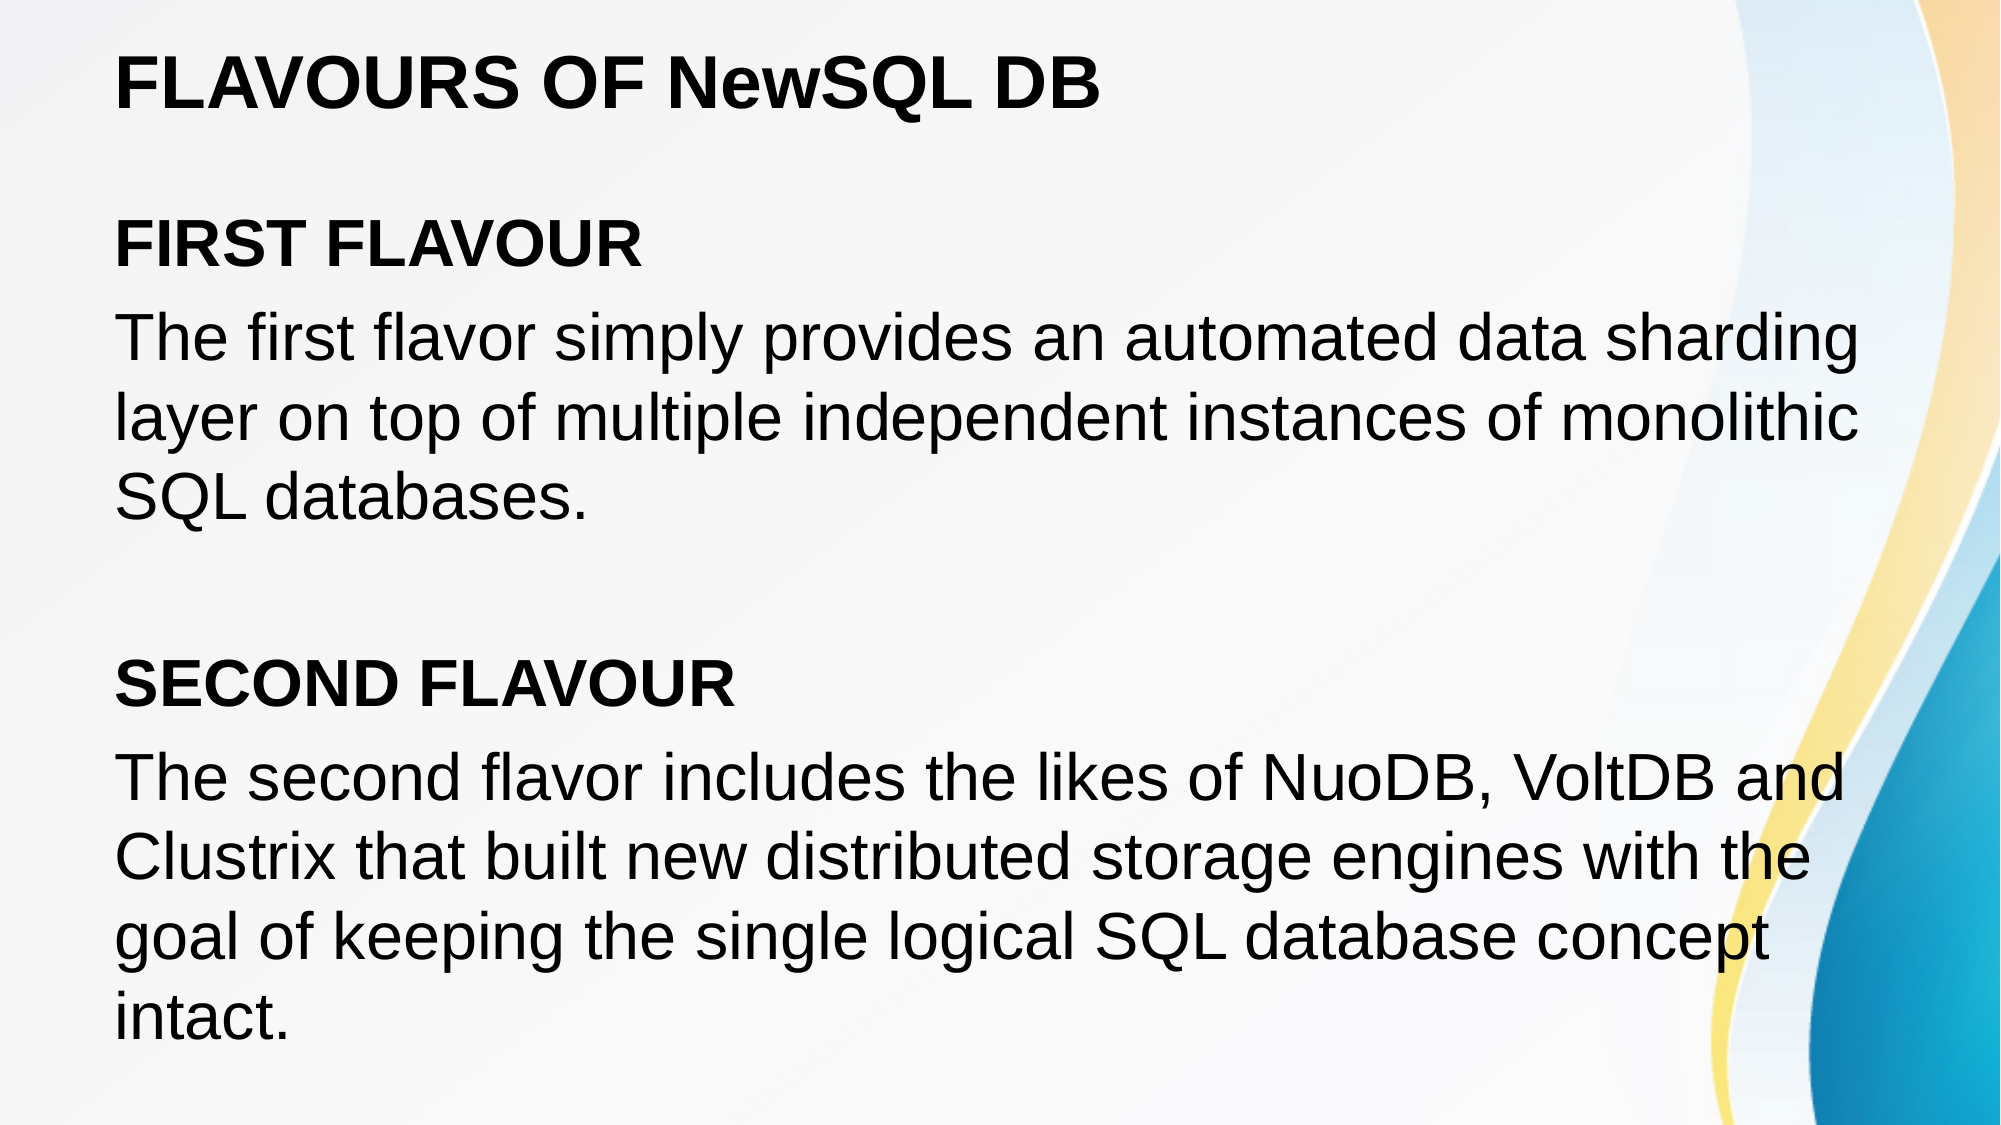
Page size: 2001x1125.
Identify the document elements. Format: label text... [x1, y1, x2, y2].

picture [0, 0, 2001, 1125]
title FLAVOURS OF NewSQL DB [99, 30, 1901, 127]
list FIRST FLAVOUR The first flavor simply provides an automated data sharding layer on top of multiple independent instances of monolithic SQL databases. SECOND FLAVOUR The second flavor includes the likes of NuoDB, VoltDB and Clustrix that built new distributed storage engines with the goal of keeping the single logical SQL database concept intact. [99, 192, 1901, 1006]
